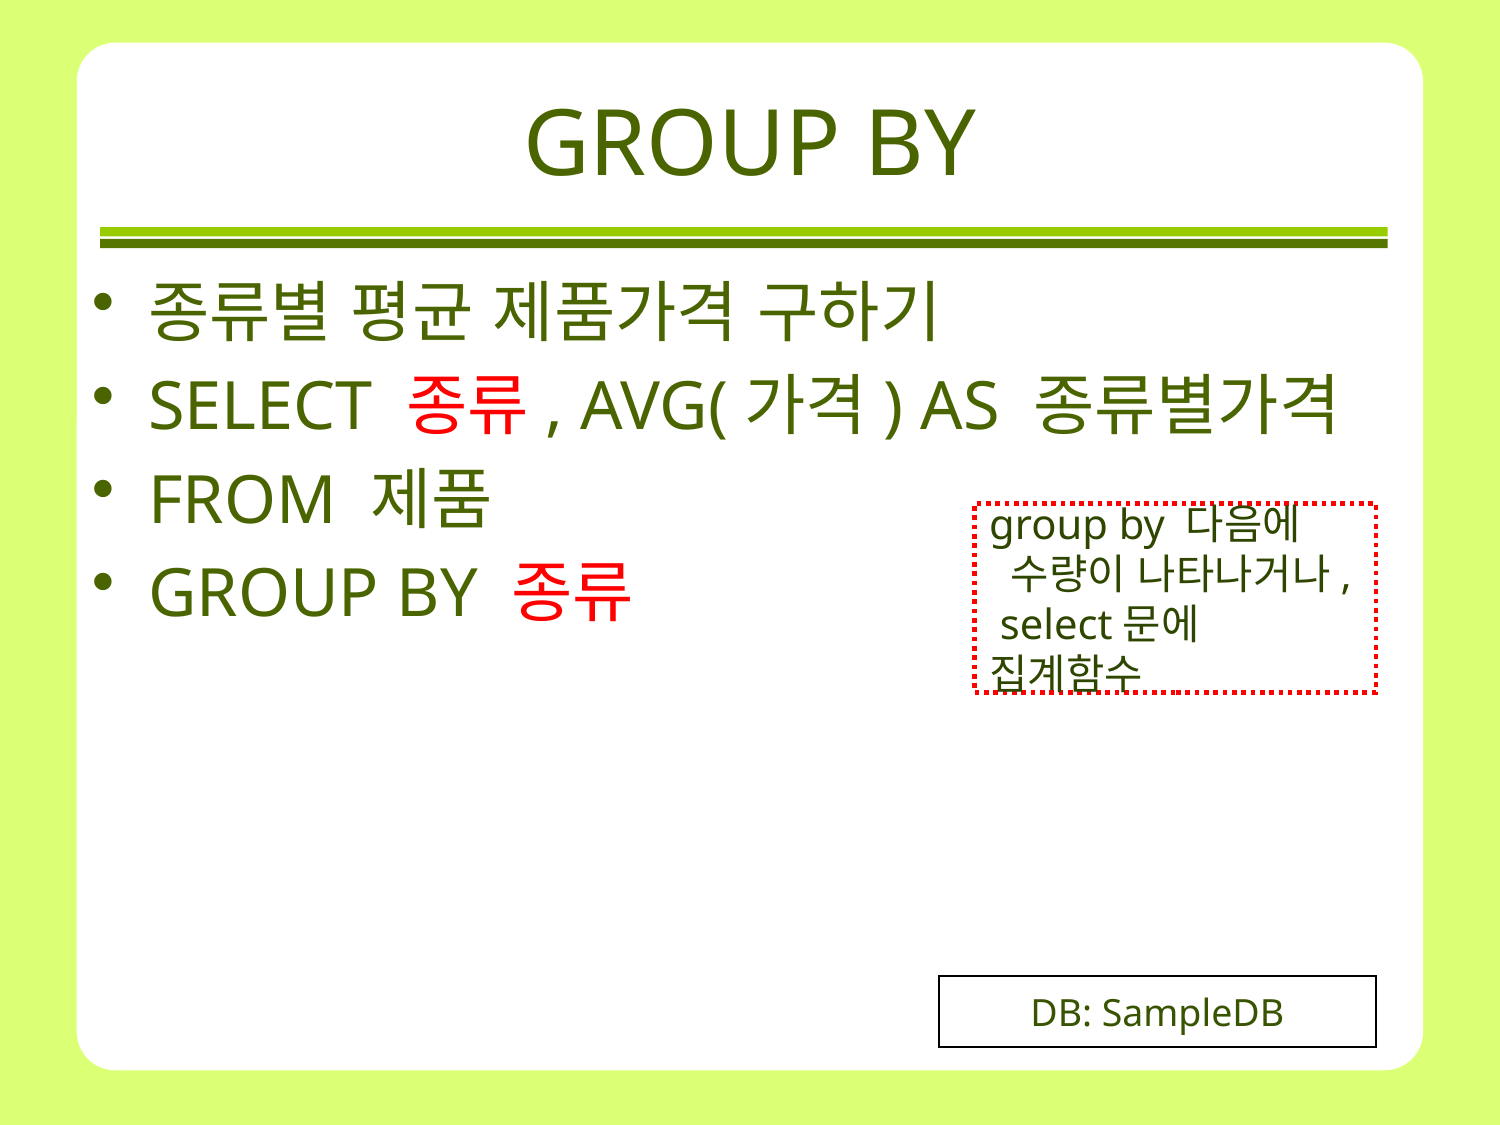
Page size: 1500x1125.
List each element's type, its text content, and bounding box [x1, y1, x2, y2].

title GROUP BY [75, 45, 1425, 233]
text_box group by 다음에 수량이 나타나거나, select문에 집계함수 [974, 503, 1376, 693]
list 종류별 평균 제품가격 구하기 SELECT 종류, AVG(가격) AS 종류별가격 FROM 제품 GROUP BY 종류 [76, 262, 1427, 1005]
text_box DB: SampleDB [938, 976, 1377, 1047]
